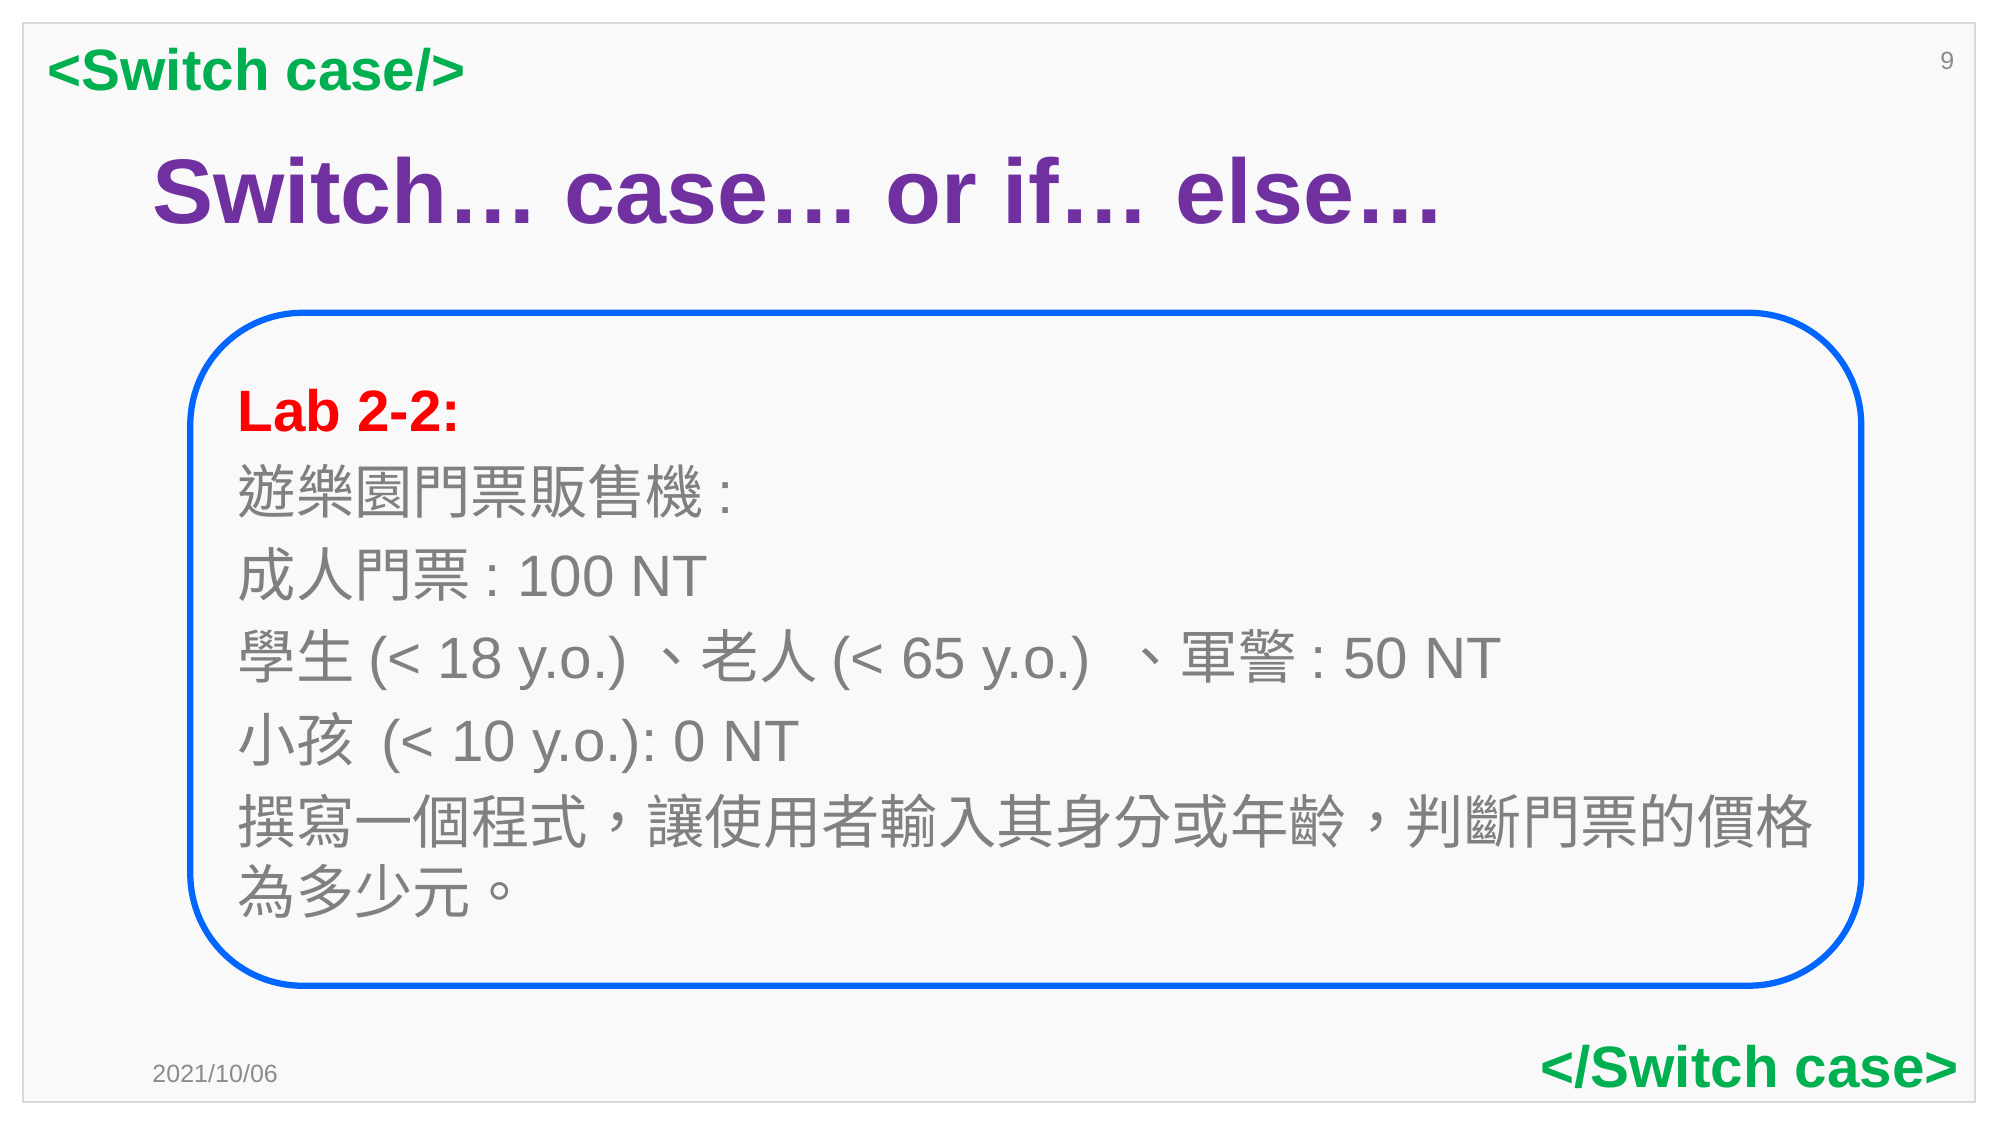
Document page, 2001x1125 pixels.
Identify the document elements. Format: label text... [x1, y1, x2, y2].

text_box <Switch case/> [33, 24, 482, 110]
text_box </Switch case> [1525, 1021, 1974, 1106]
text_box Lab 2-2: 遊樂園門票販售機: 成人門票: 100 NT 學生(< 18 y.o.)、老人(< 65 y.o.) 、軍警: 50 NT 小孩 (< 10 y.o.): 0 NT 撰寫一個程式，讓使用者輸入其身分或年齡，判斷門票的價格為多少元。 [189, 311, 1863, 987]
slide_number 9 [1906, 29, 1970, 90]
title Switch… case… or if… else… [137, 110, 1749, 278]
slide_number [137, 1042, 302, 1103]
